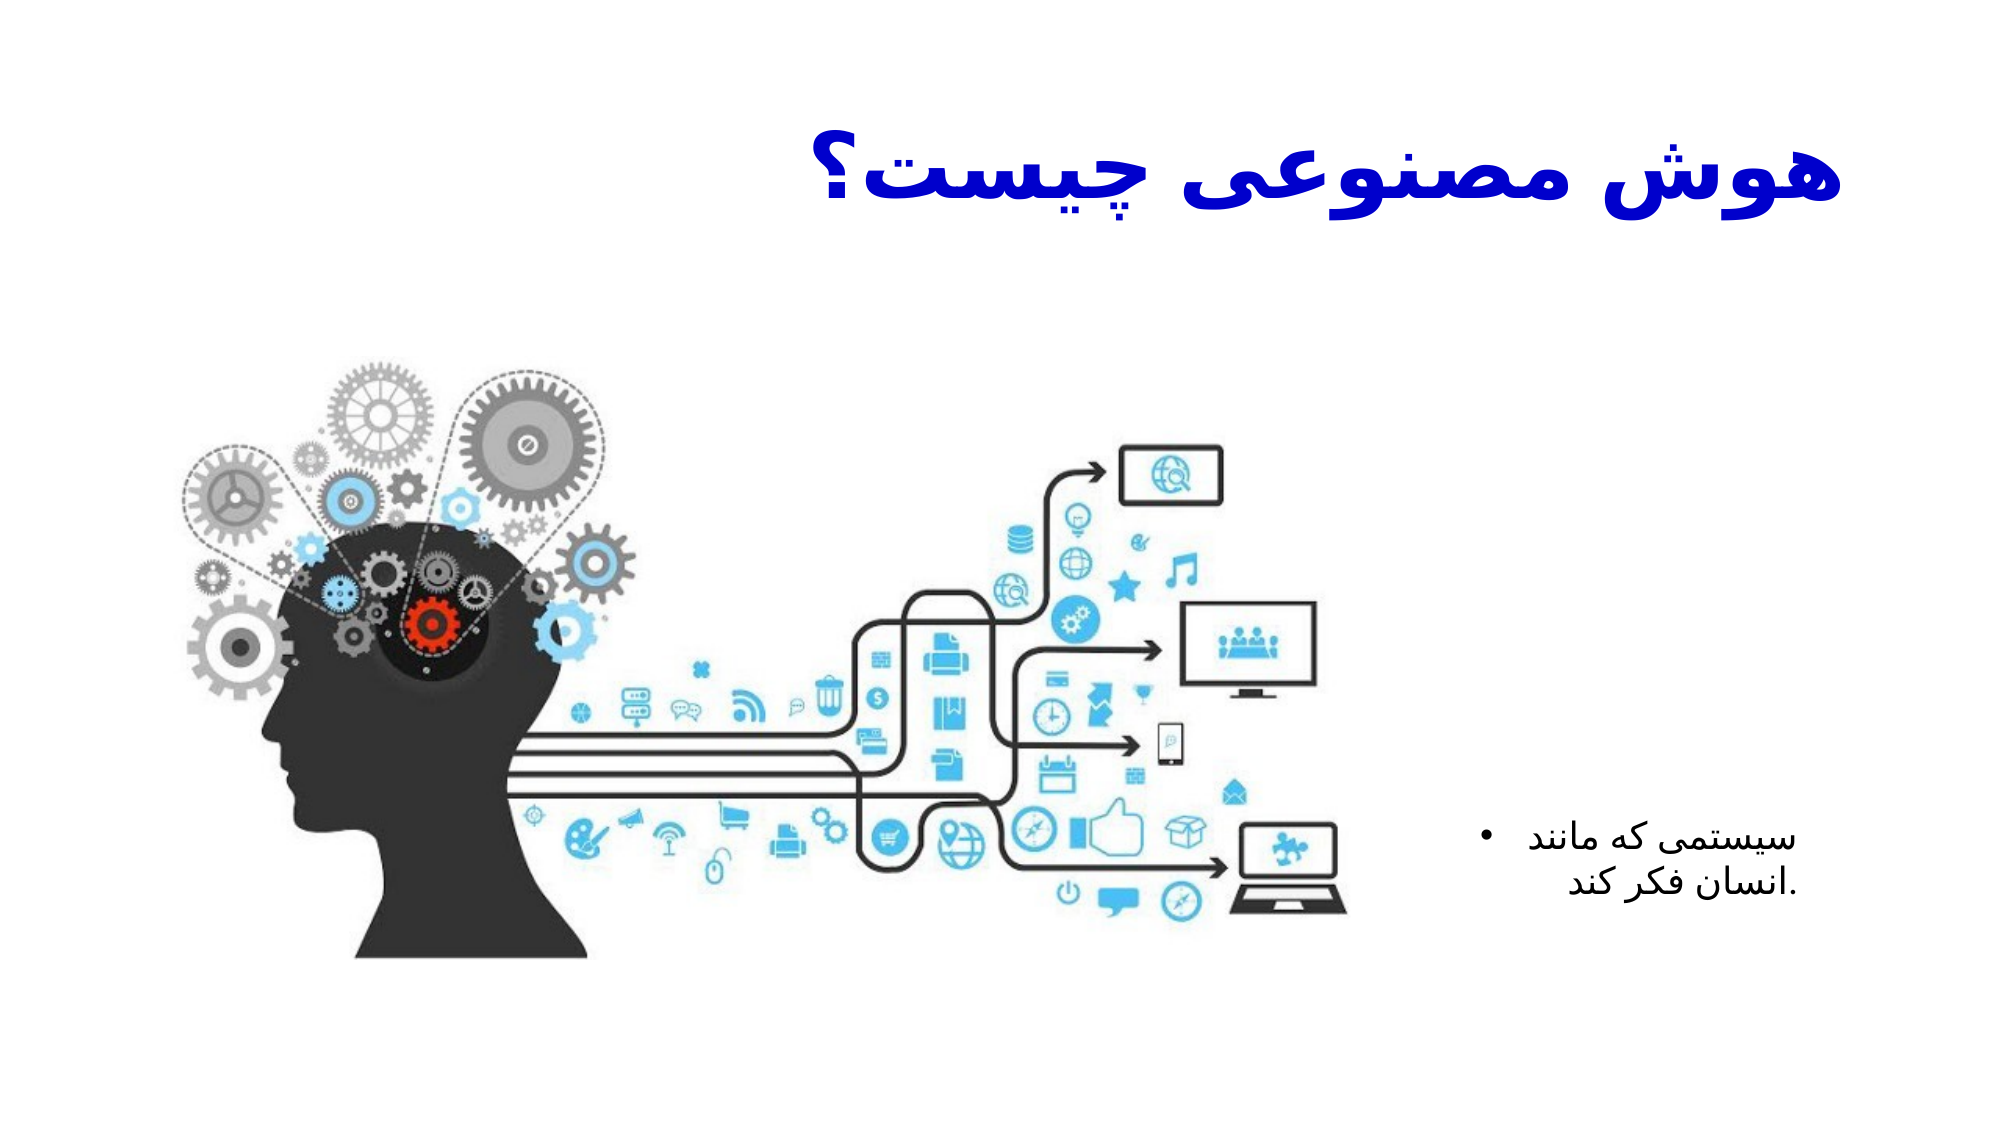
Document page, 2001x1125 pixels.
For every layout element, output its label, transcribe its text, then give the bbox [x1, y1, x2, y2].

text_box سیستمی که مانند انسان فکر کند. [1439, 804, 1813, 910]
title هوش مصنوعی چیست؟ [137, 59, 1863, 278]
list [137, 356, 1388, 960]
